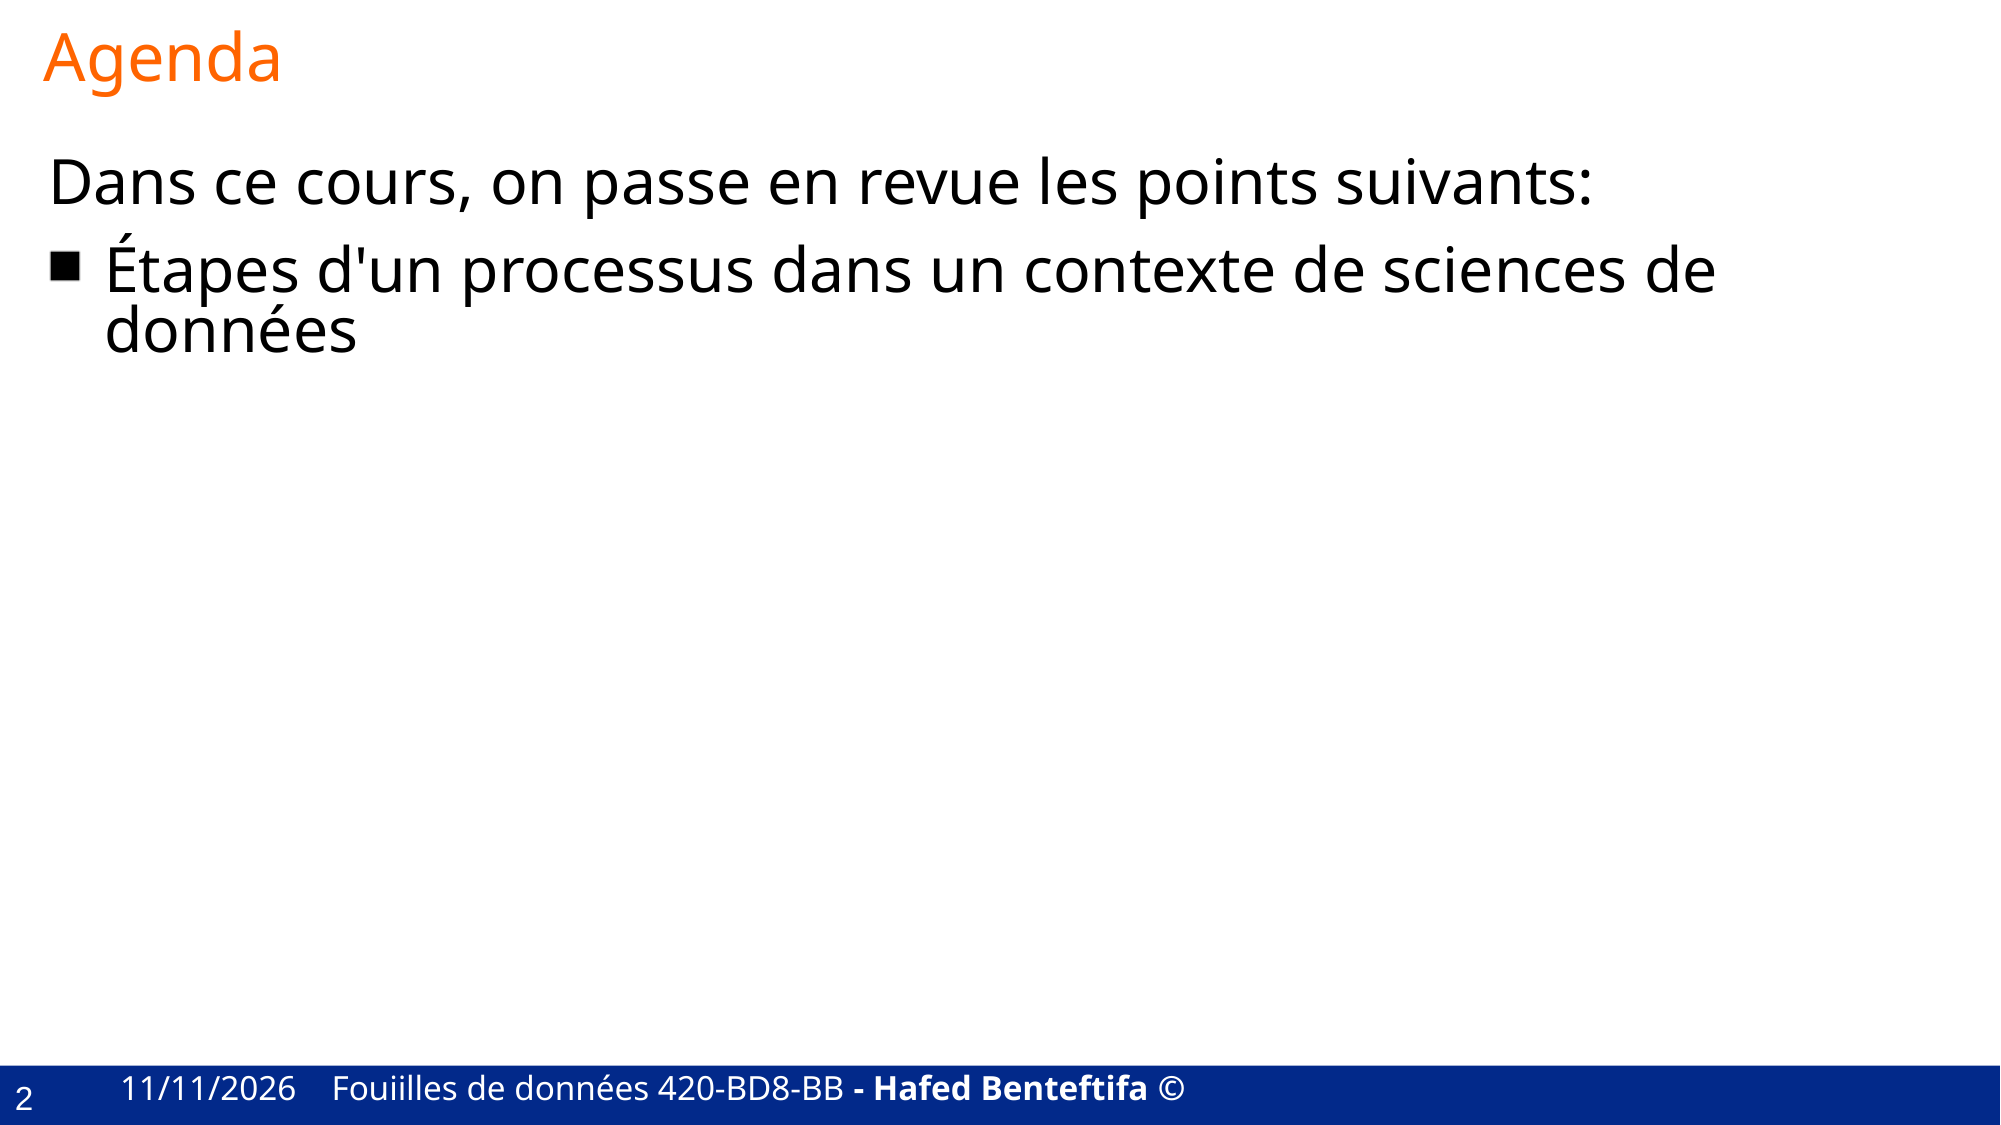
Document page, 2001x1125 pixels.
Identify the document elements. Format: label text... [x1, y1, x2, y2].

picture [48, 249, 84, 285]
list Dans ce cours, on passe en revue les points suivants: Étapes d'un processus dans un contexte de sciences de données [33, 149, 1967, 1005]
title Agenda [28, 7, 1965, 147]
